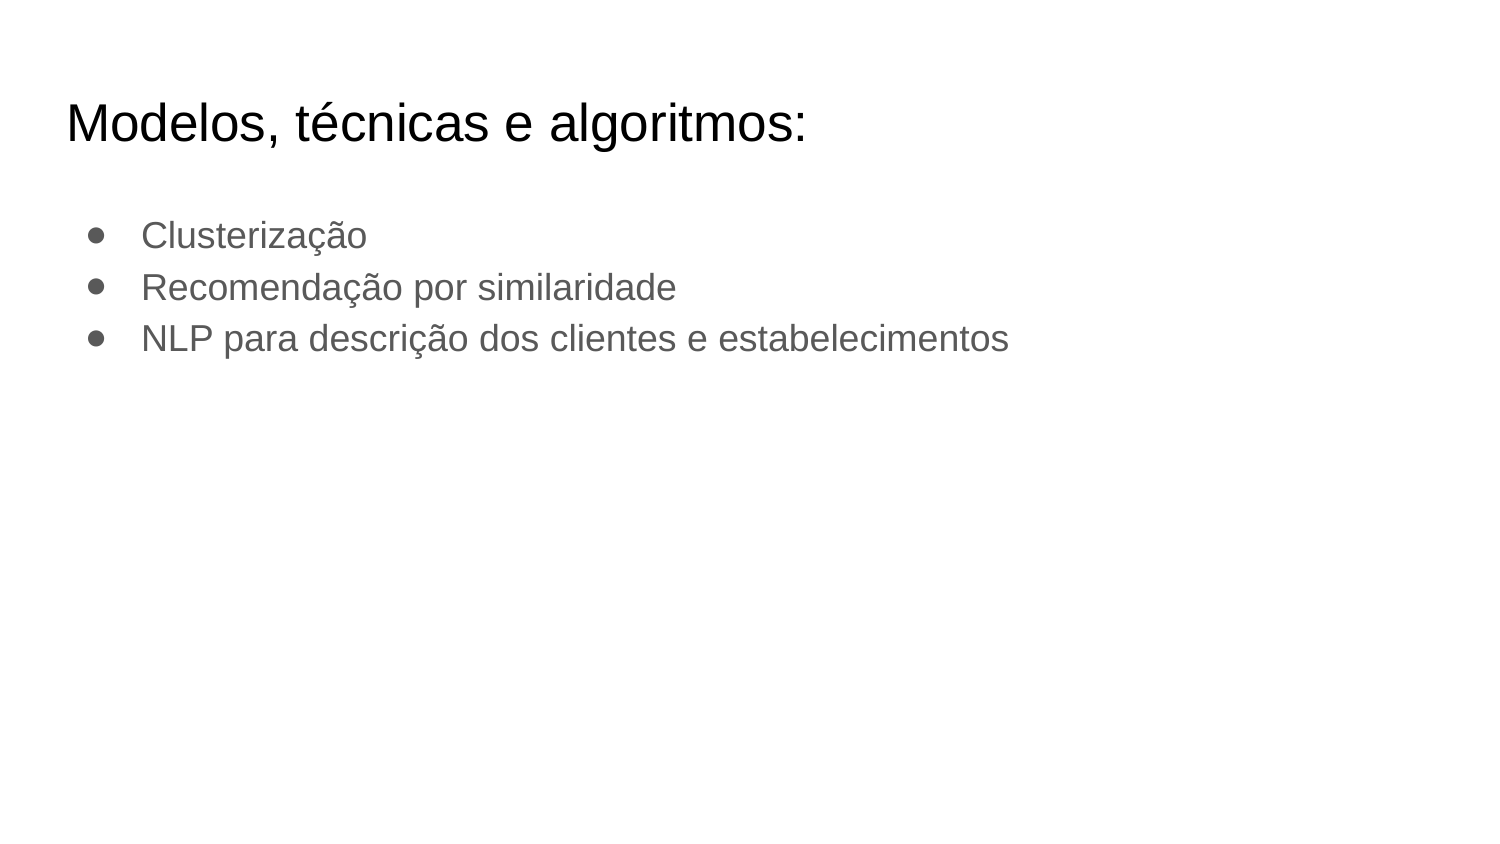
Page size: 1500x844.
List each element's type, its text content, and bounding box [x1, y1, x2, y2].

list Clusterização Recomendação por similaridade NLP para descrição dos clientes e estabelecimentos [51, 189, 1449, 750]
title Modelos, técnicas e algoritmos: [51, 72, 1449, 167]
